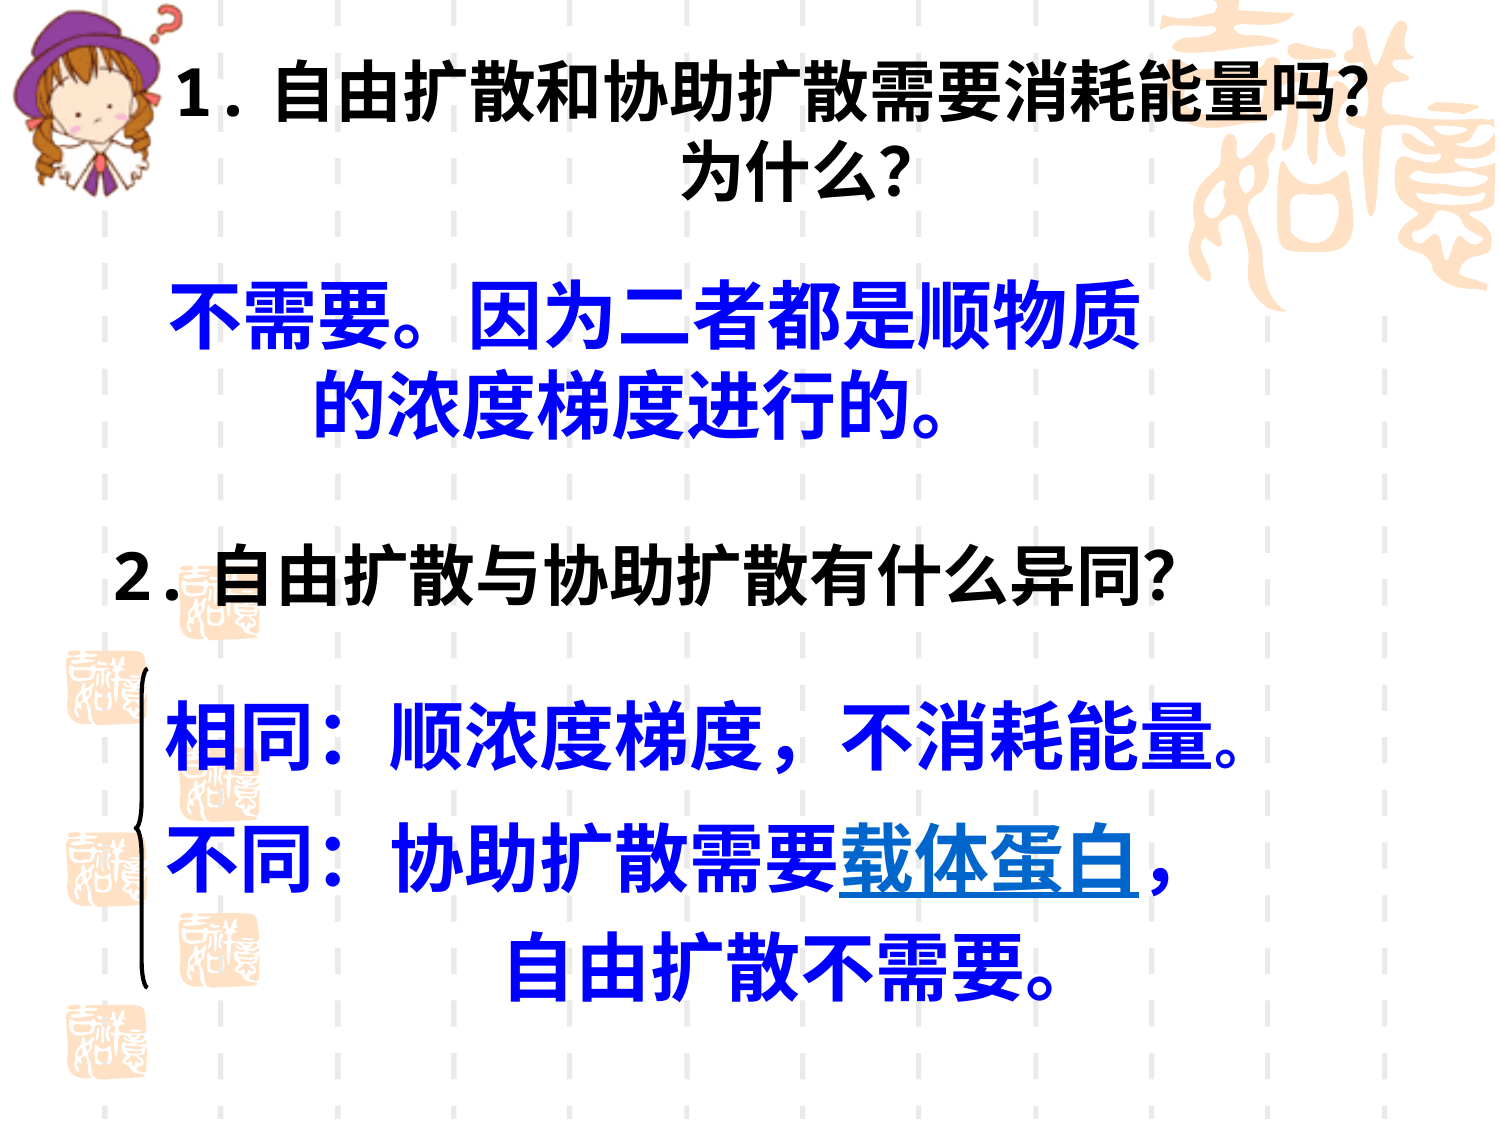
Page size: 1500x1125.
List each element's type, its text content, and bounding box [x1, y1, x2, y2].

text_box 2.自由扩散与协助扩散有什么异同？ [88, 526, 1235, 622]
text_box 相同：顺浓度梯度，不消耗能量。 [149, 681, 1288, 787]
text_box [135, 668, 148, 988]
text_box 不同：协助扩散需要载体蛋白， 自由扩散不需要。 [149, 804, 1230, 1018]
picture [0, 0, 201, 201]
text_box 不需要。因为二者都是顺物质 的浓度梯度进行的。 [153, 260, 1158, 456]
text_box 1.自由扩散和协助扩散需要消耗能量吗？ 为什么？ [158, 42, 1419, 218]
